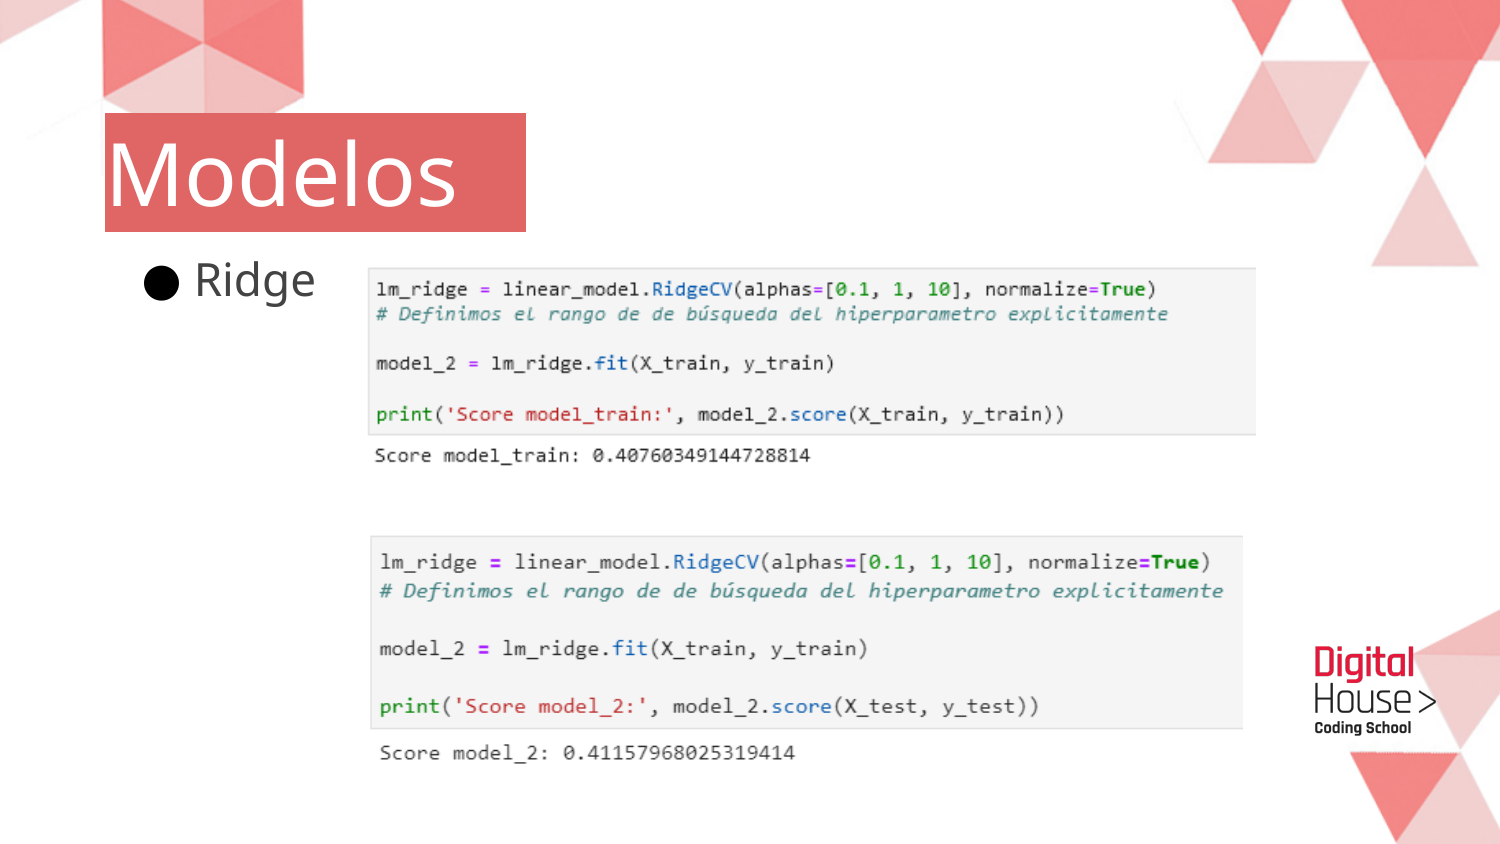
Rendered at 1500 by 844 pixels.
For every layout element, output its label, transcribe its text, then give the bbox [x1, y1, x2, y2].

text_box Ridge [103, 235, 1306, 391]
picture [0, 0, 1500, 844]
title Modelos [90, 87, 1369, 236]
